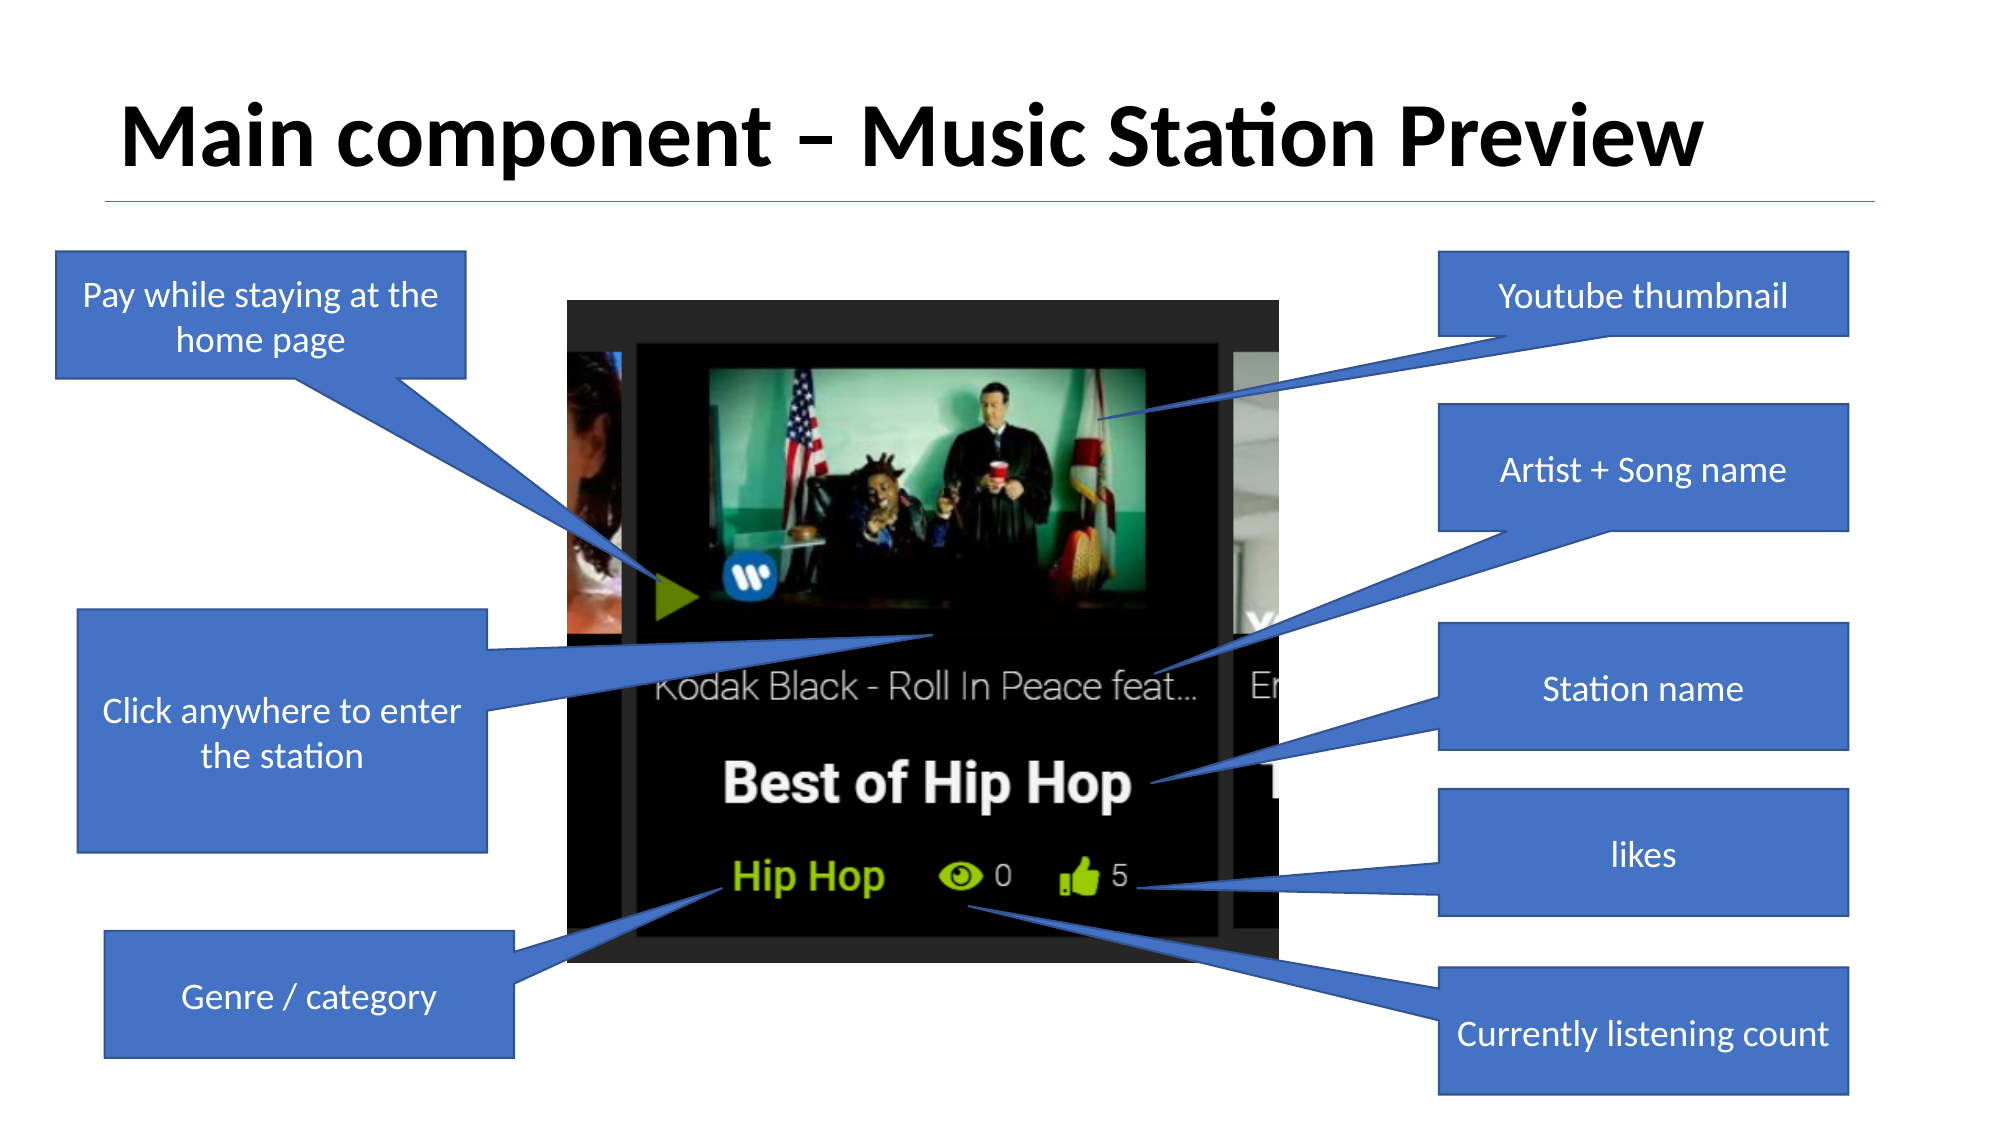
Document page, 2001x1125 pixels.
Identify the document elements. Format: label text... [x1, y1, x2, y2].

text_box Genre / category [103, 929, 567, 1059]
text_box Youtube thumbnail [1279, 250, 1850, 392]
text_box Currently listening count [1198, 959, 1850, 1096]
text_box likes [1279, 787, 1850, 917]
text_box Pay while staying at the home page [55, 250, 567, 531]
text_box Station name [1279, 621, 1850, 761]
picture [567, 299, 1279, 963]
text_box Click anywhere to enter the station [76, 608, 567, 854]
text_box Main component – Music Station Preview [104, 67, 1875, 192]
text_box Artist + Song name [1279, 403, 1850, 636]
